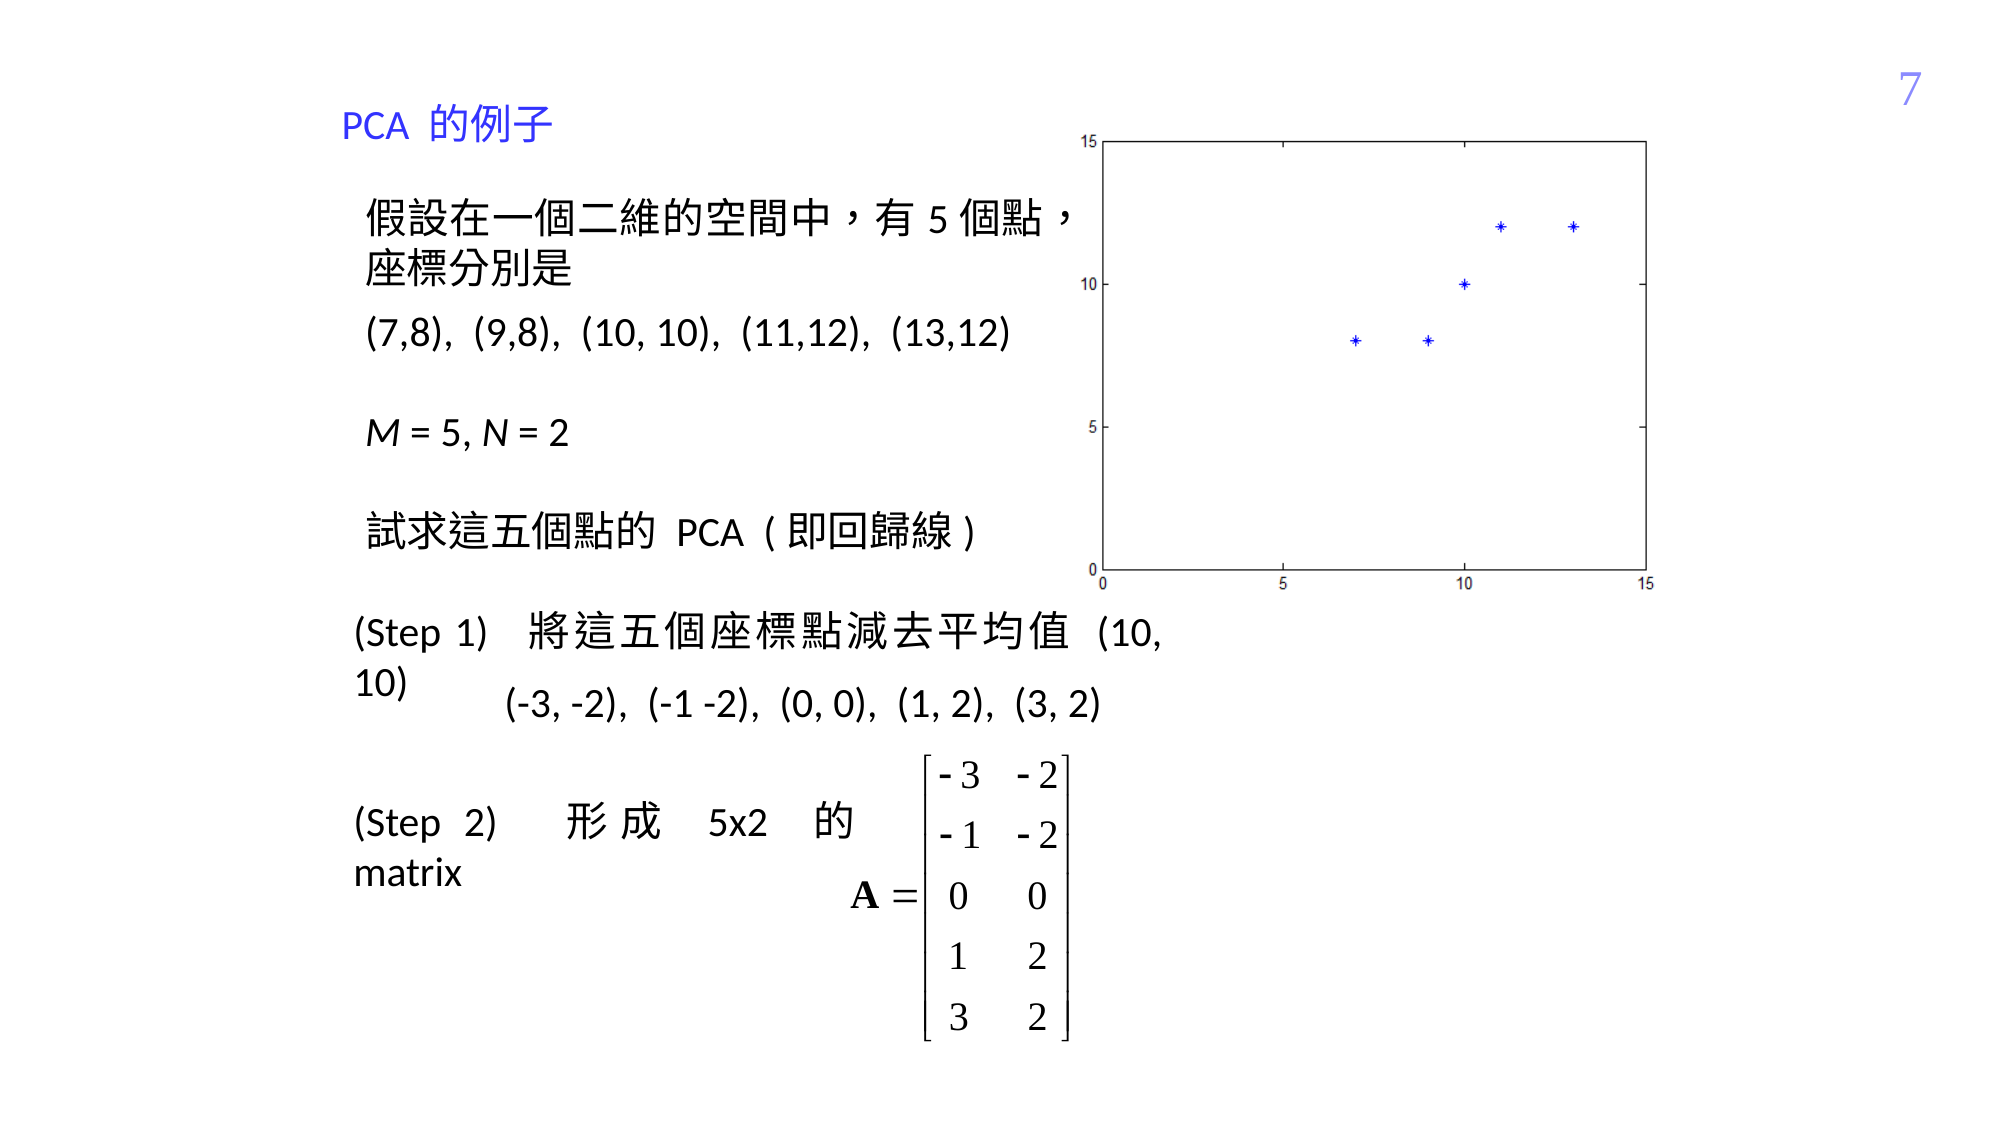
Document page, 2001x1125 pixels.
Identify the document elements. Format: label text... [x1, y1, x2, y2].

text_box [846, 751, 1082, 1047]
text_box PCA 的例子 [326, 90, 1071, 155]
text_box (-3, -2), (-1 -2), (0, 0), (1, 2), (3, 2) [489, 668, 1118, 734]
slide_number 7 [1801, 55, 1938, 116]
text_box 假設在一個二維的空間中，有5個點，座標分別是 (7,8), (9,8), (10, 10), (11,12), (13,12) M = 5, N = 2 試求這五個點的 PCA (即回歸線) [350, 184, 1011, 562]
text_box (Step 1) 將這五個座標點減去平均值 (10, 10) [338, 597, 1178, 713]
picture [1011, 101, 1712, 627]
text_box (Step 2) 形成 5x2 的 matrix [338, 786, 846, 902]
